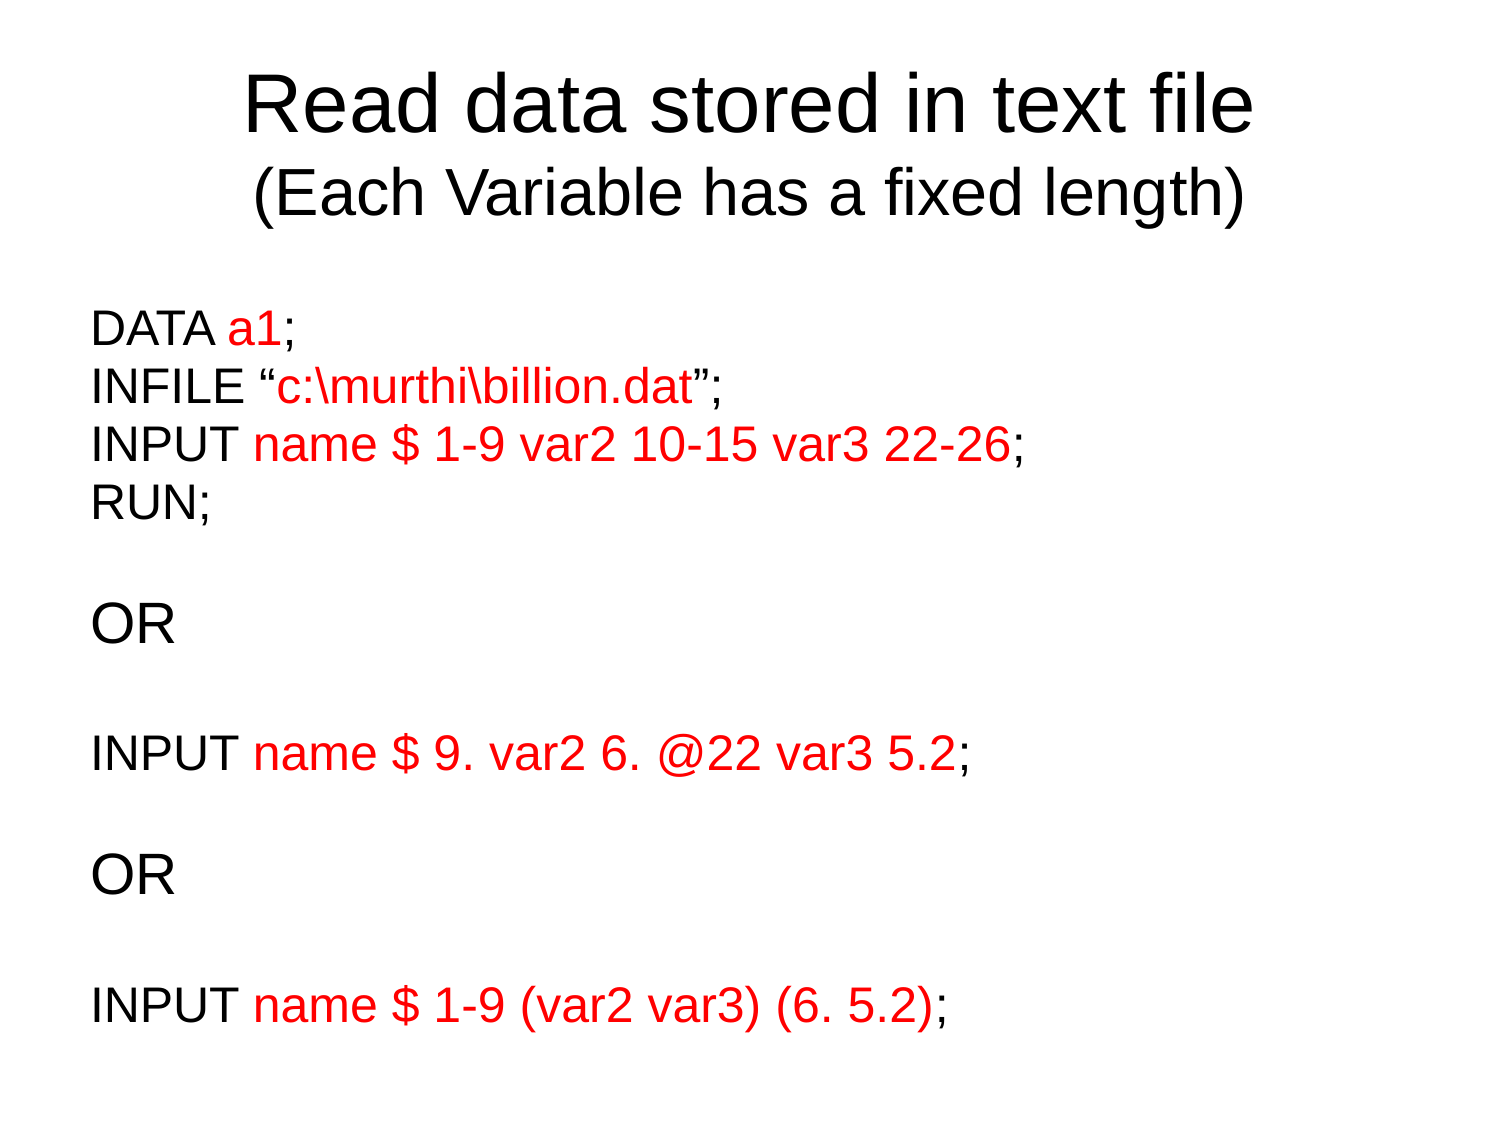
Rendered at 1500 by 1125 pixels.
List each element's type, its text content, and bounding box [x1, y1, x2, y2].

list DATA a1; INFILE “c:\murthi\billion.dat”; INPUT name $ 1-9 var2 10-15 var3 22-26; RUN; OR INPUT name $ 9. var2 6. @22 var3 5.2; OR INPUT name $ 1-9 (var2 var3) (6. 5.2); [75, 299, 1425, 1063]
title Read data stored in text file (Each Variable has a fixed length) [75, 45, 1425, 233]
